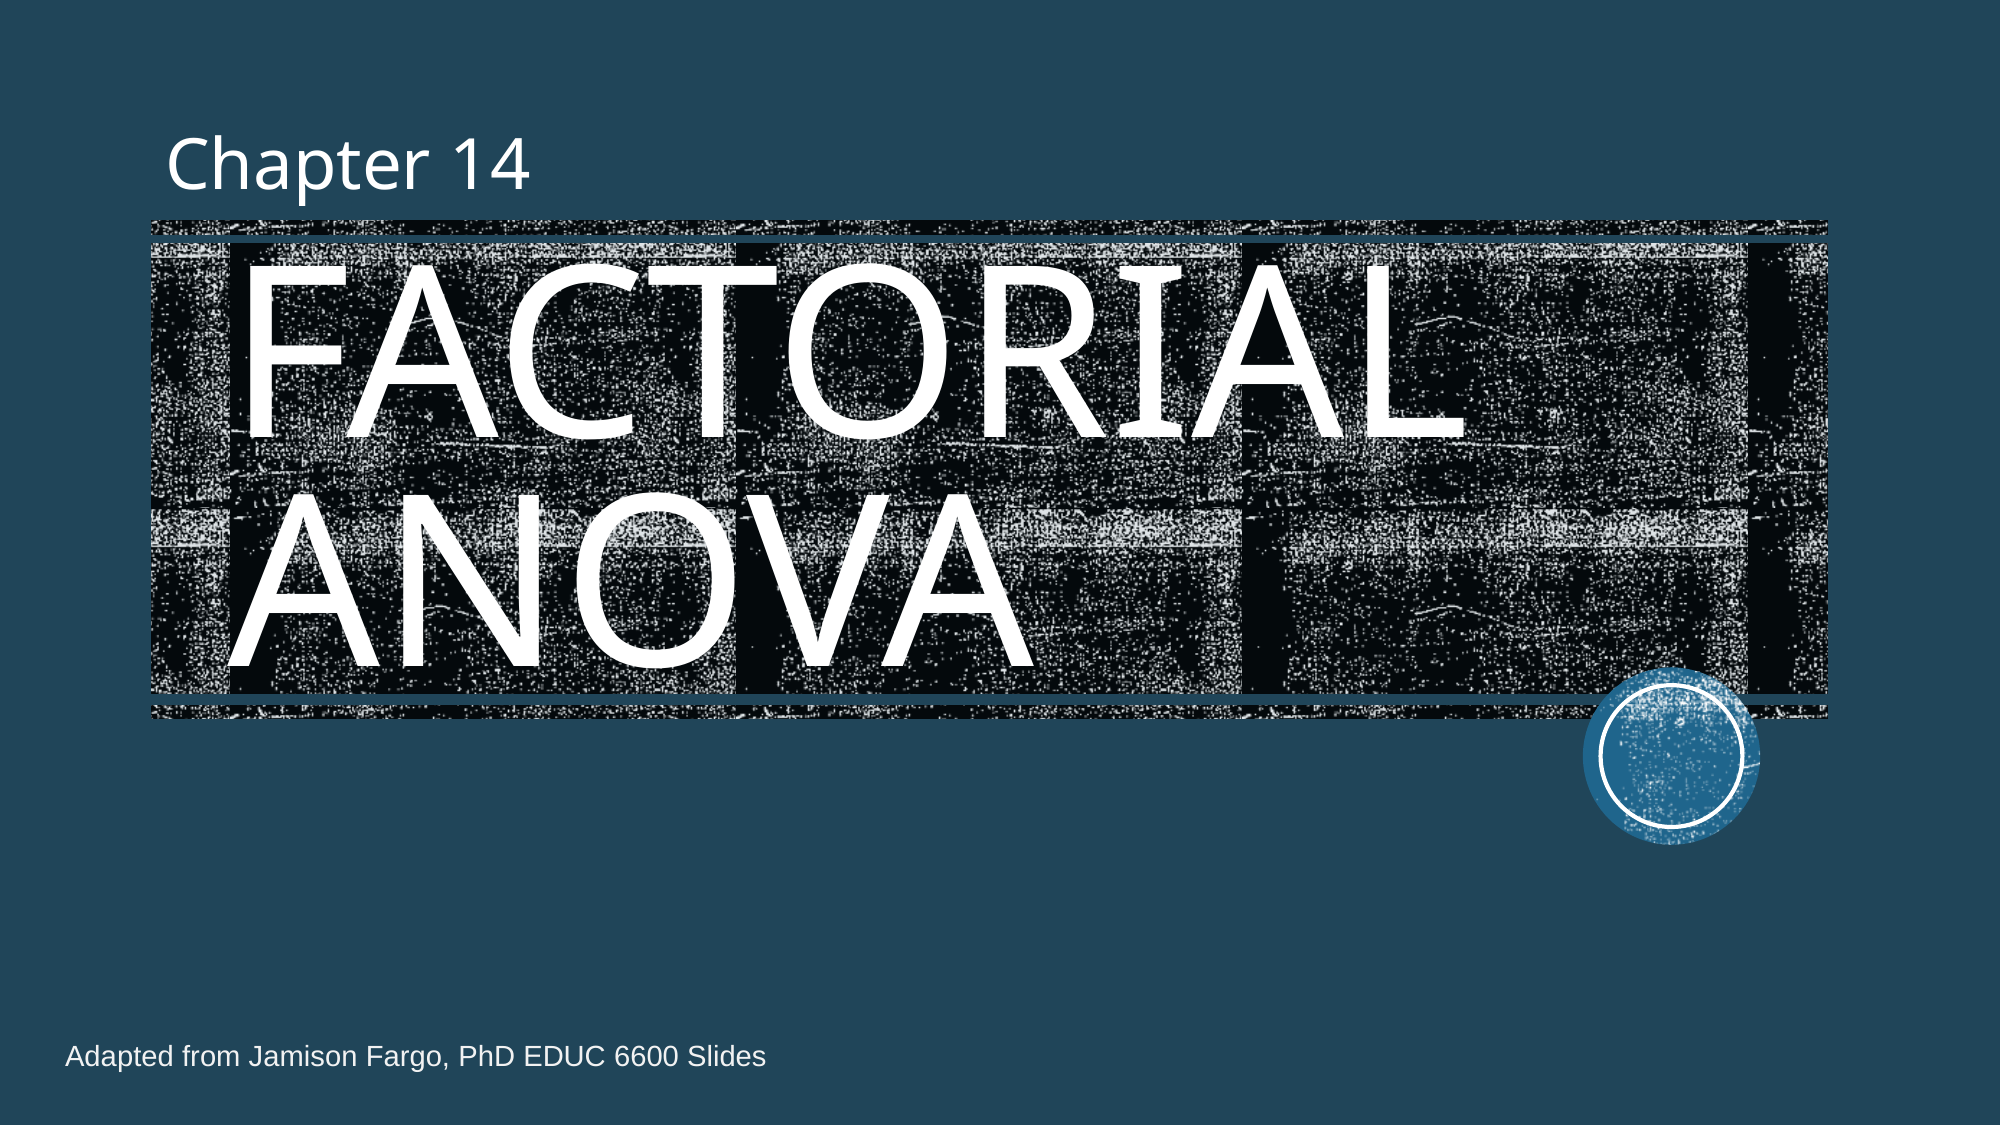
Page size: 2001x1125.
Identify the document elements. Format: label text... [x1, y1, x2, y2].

picture [151, 705, 1598, 719]
title Factorial ANOVA [212, 362, 1875, 604]
footer Adapted from Jamison Fargo, PhD EDUC 6600 Slides [50, 1025, 1088, 1085]
picture [1200, 220, 1828, 235]
subtitle Chapter 14 [150, 120, 1200, 409]
picture [1745, 705, 1828, 719]
picture [151, 409, 1828, 694]
picture [1200, 243, 1828, 362]
